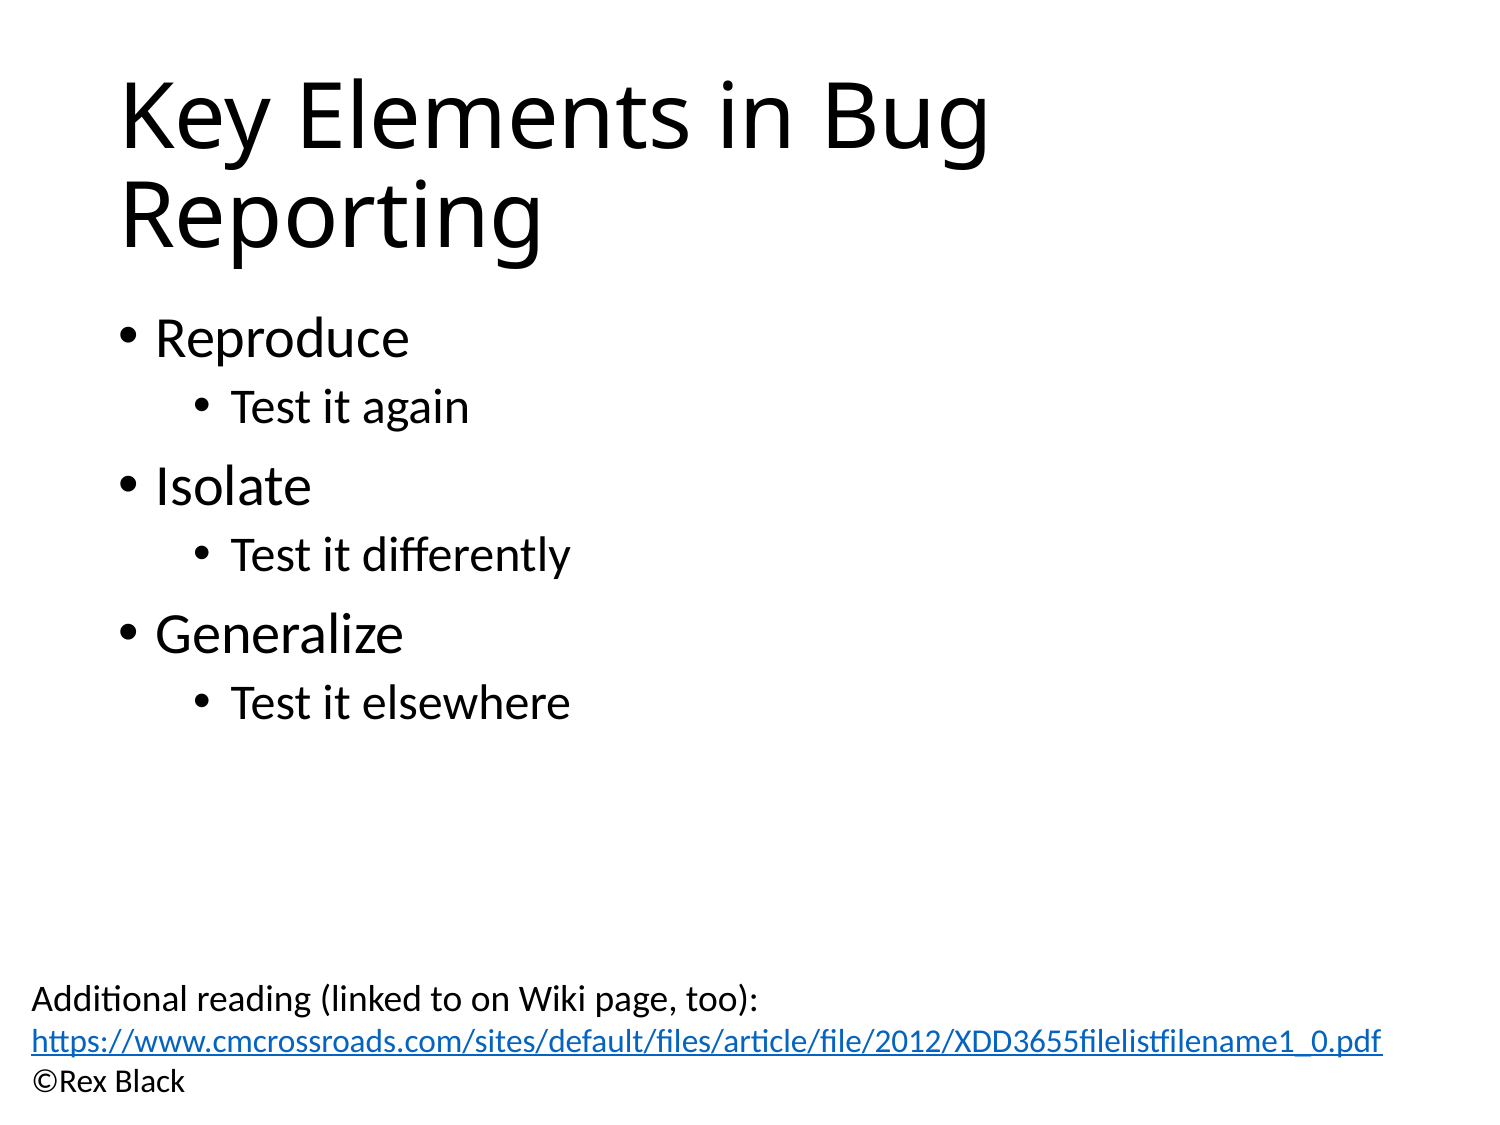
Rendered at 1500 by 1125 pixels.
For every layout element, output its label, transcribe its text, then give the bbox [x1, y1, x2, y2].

title Key Elements in Bug Reporting [103, 59, 1397, 278]
list Reproduce Test it again Isolate Test it differently Generalize Test it elsewhere [103, 299, 1397, 966]
text_box Additional reading (linked to on Wiki page, too): https://www.cmcrossroads.com/sites/default/files/article/file/2012/XDD3655filelistfilename1_0.pdf ©Rex Black [16, 966, 1477, 1106]
